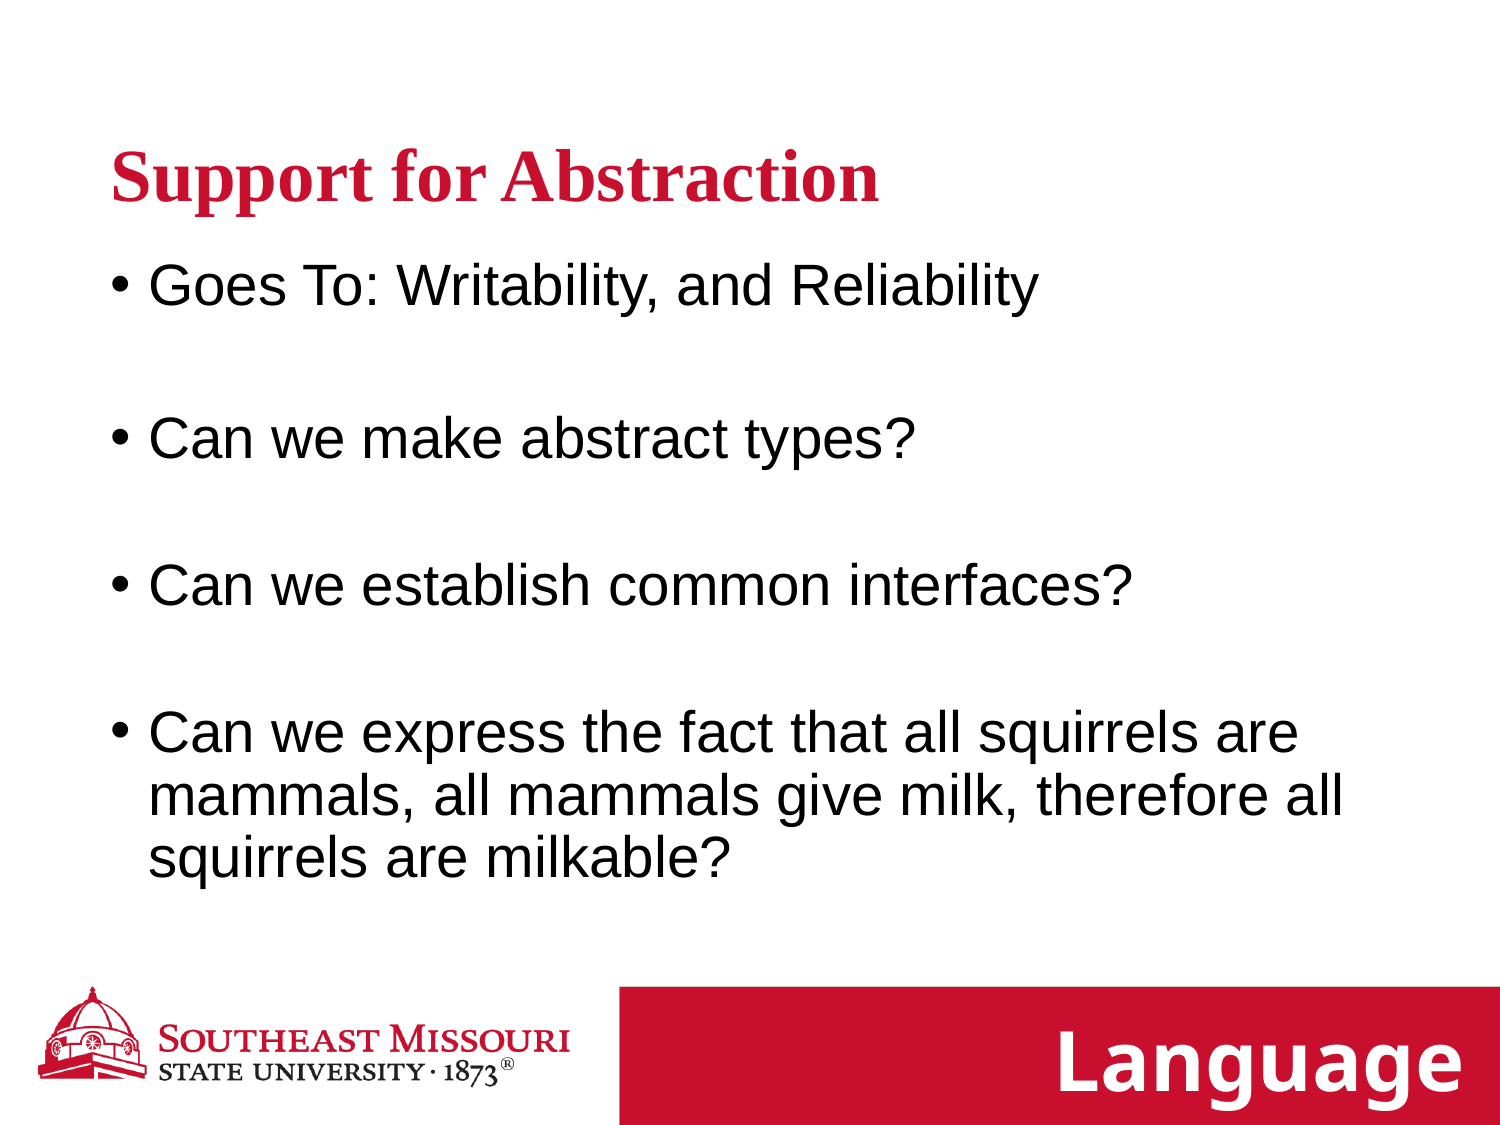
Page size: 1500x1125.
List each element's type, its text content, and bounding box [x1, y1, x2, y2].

text_box Support for Abstraction [95, 129, 1077, 247]
text_box Language [633, 982, 1481, 1125]
list Goes To: Writability, and Reliability Can we make abstract types? Can we establish common interfaces? Can we express the fact that all squirrels are mammals, all mammals give milk, therefore all squirrels are milkable? [95, 247, 1393, 916]
picture [0, 0, 1500, 1125]
